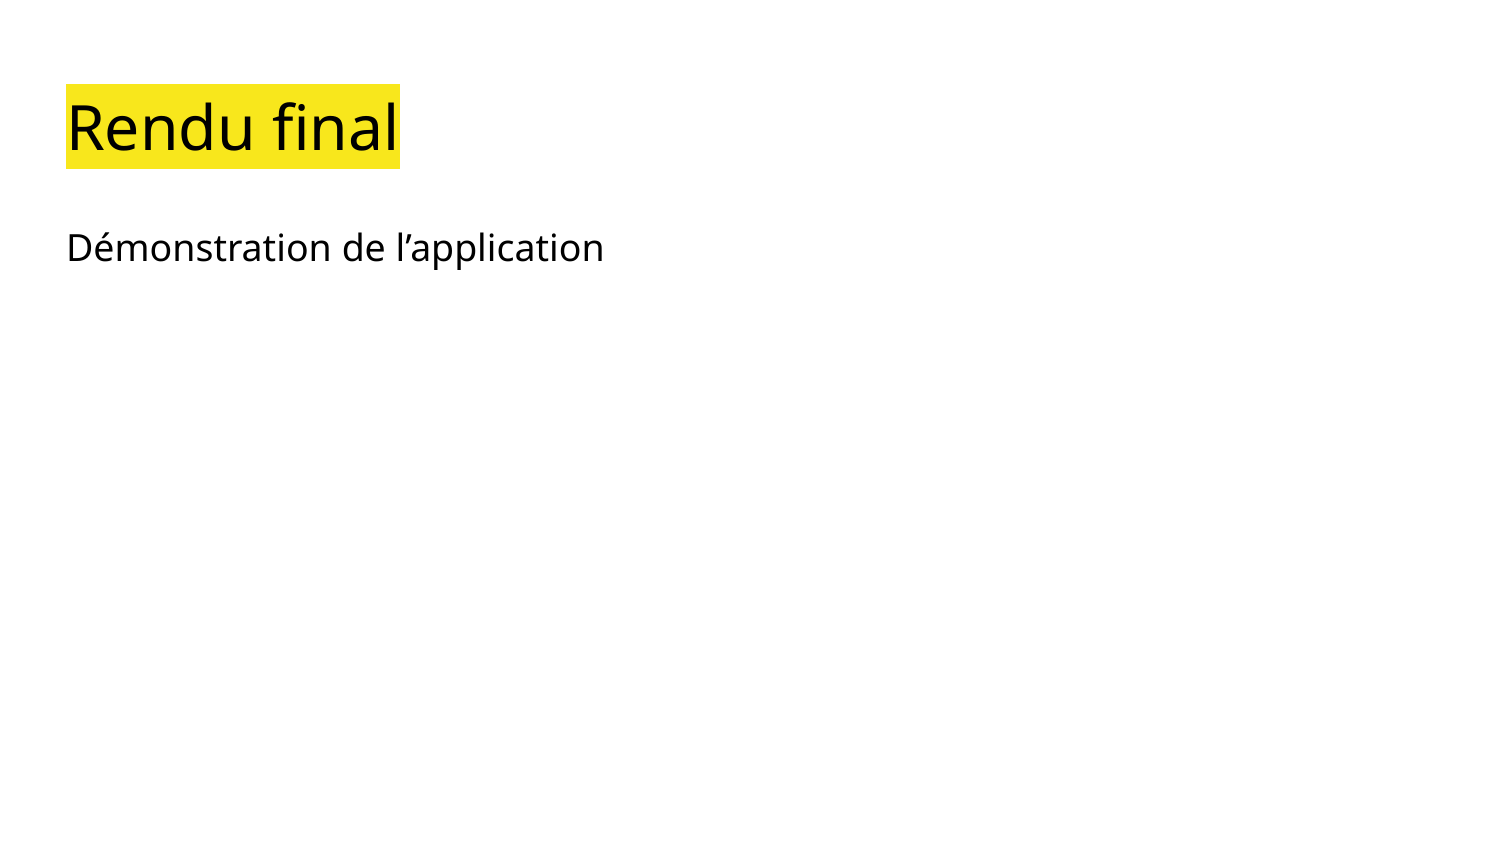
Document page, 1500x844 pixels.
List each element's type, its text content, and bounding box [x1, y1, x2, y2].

title Rendu final [51, 72, 1449, 167]
list Démonstration de l’application [51, 202, 1449, 750]
